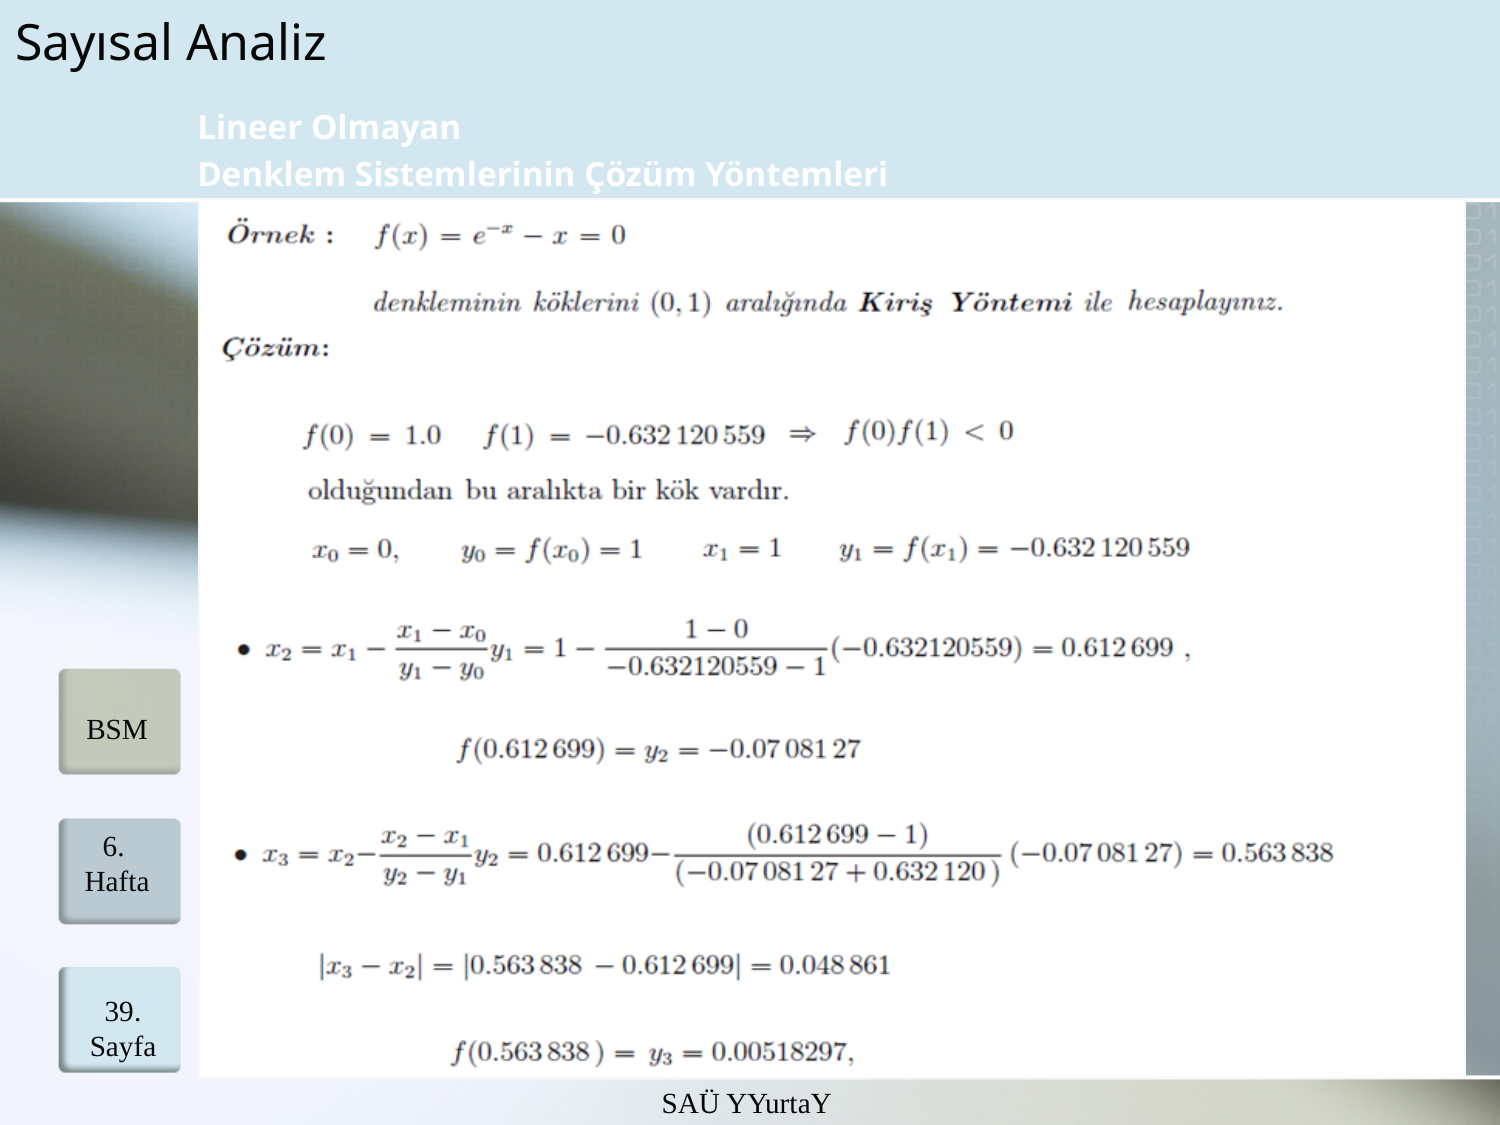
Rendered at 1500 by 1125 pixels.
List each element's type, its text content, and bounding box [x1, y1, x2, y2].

footer SAÜ YYurtaY [512, 1085, 988, 1125]
text_box BSM [58, 703, 176, 774]
text_box 6. Hafta [58, 820, 176, 926]
picture [0, 0, 1500, 1125]
list Lineer Olmayan Denklem Sistemlerinin Çözüm Yöntemleri [182, 98, 1458, 200]
slide_number 39. Sayfa [70, 984, 177, 1063]
text_box [199, 199, 1465, 1079]
text_box Sayısal Analiz [0, 0, 1211, 81]
picture [206, 205, 1341, 1077]
